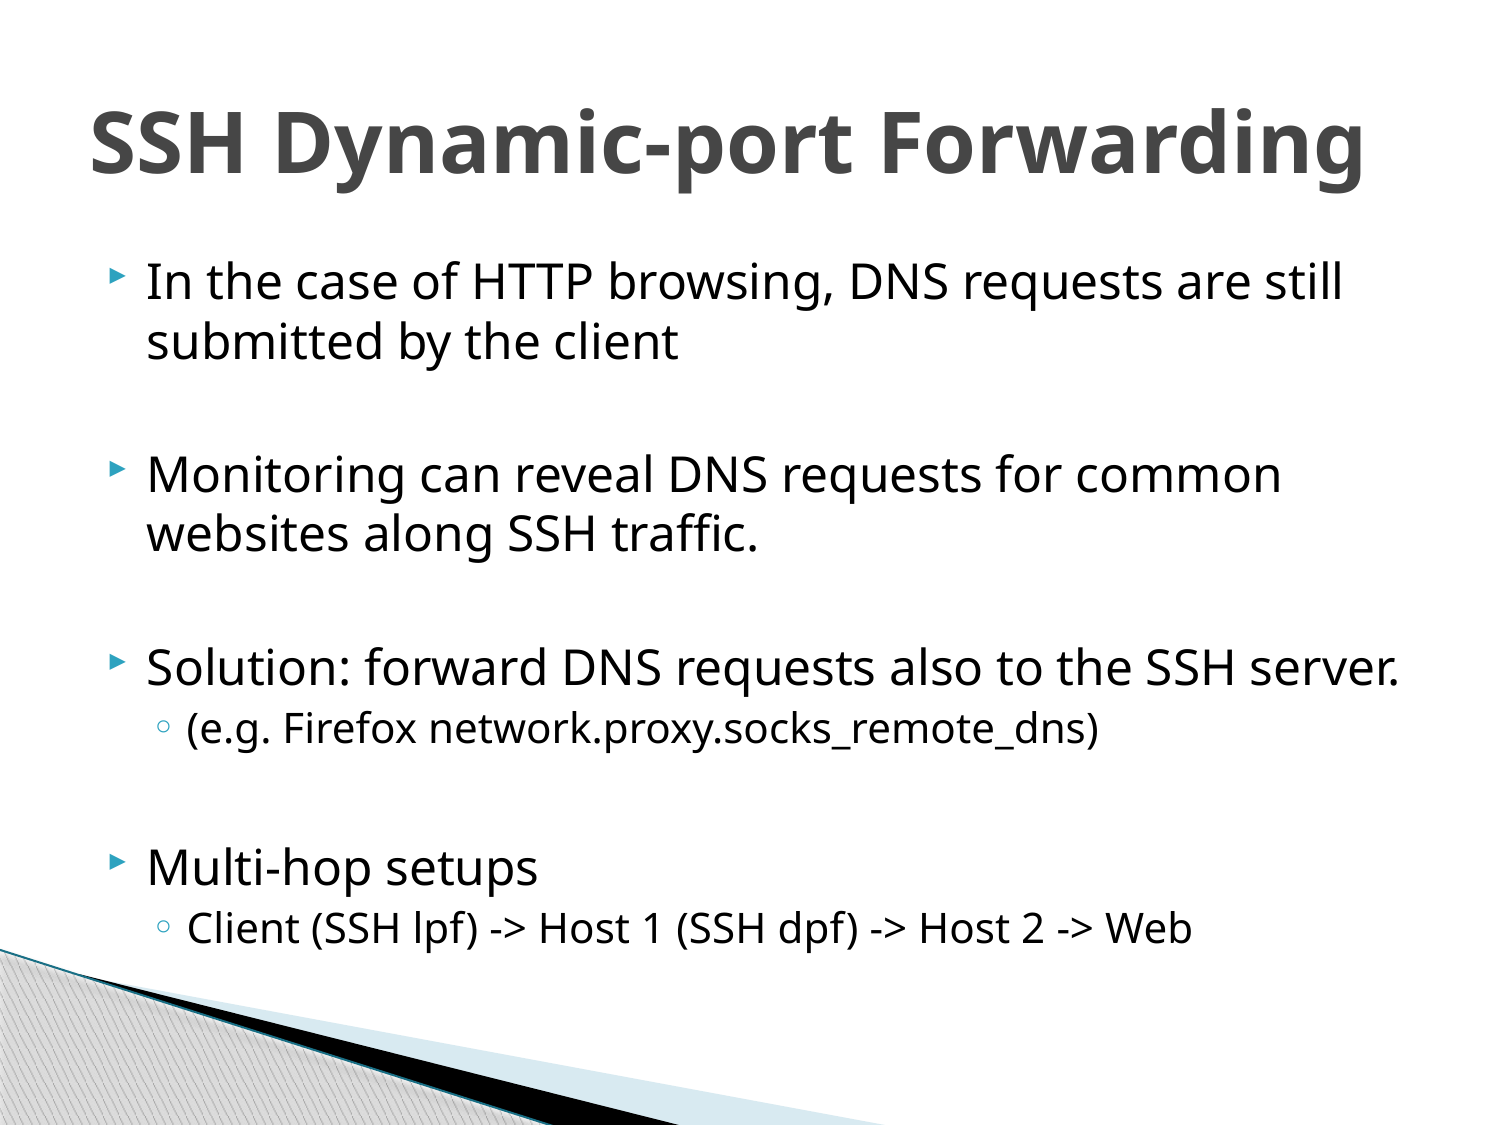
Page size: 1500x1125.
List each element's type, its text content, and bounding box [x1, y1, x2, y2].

title SSH Dynamic-port Forwarding [75, 45, 1425, 233]
list In the case of HTTP browsing, DNS requests are still submitted by the client Monitoring can reveal DNS requests for common websites along SSH traffic. Solution: forward DNS requests also to the SSH server. (e.g. Firefox network.proxy.socks_remote_dns) Multi-hop setups Client (SSH lpf) -> Host 1 (SSH dpf) -> Host 2 -> Web [75, 243, 1425, 986]
